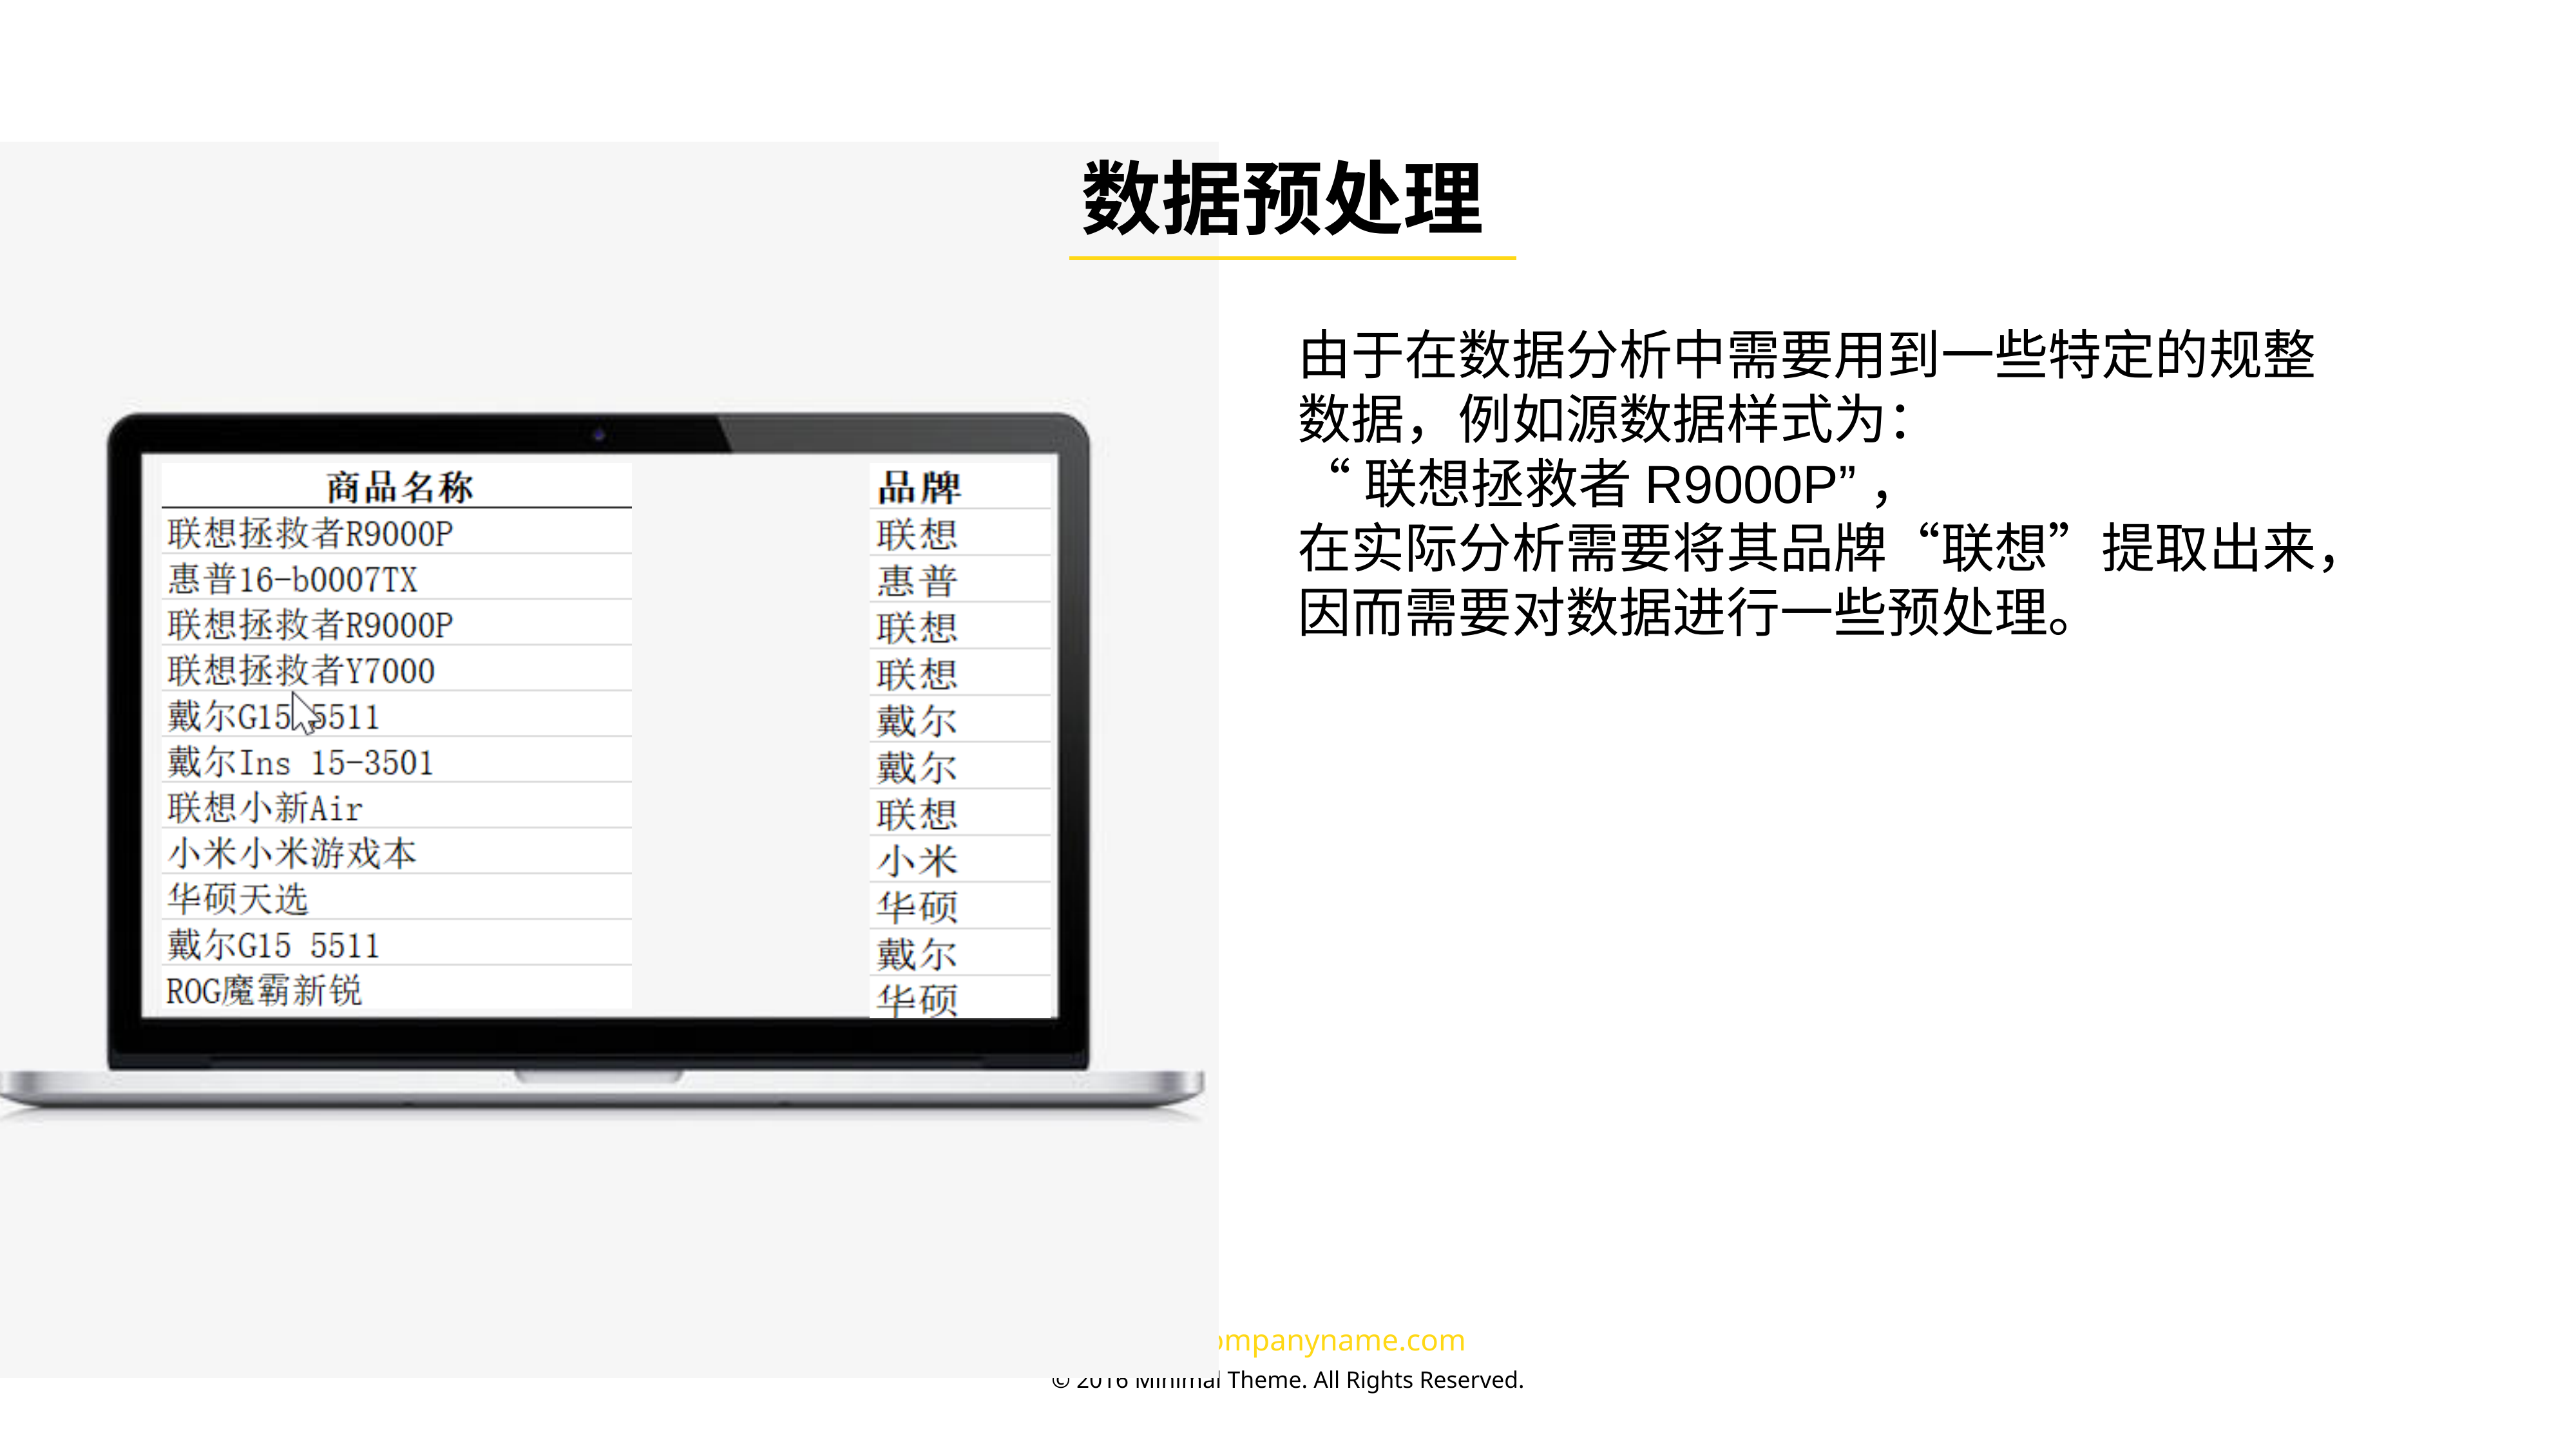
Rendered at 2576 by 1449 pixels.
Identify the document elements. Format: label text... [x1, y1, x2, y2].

picture [0, 142, 1219, 1378]
text_box 由于在数据分析中需要用到一些特定的规整数据，例如源数据样式为： “联想拯救者R9000P”， 在实际分析需要将其品牌“联想”提取出来，因而需要对数据进行一些预处理。 [1288, 316, 2355, 648]
text_box 数据预处理 [1219, 142, 1494, 249]
